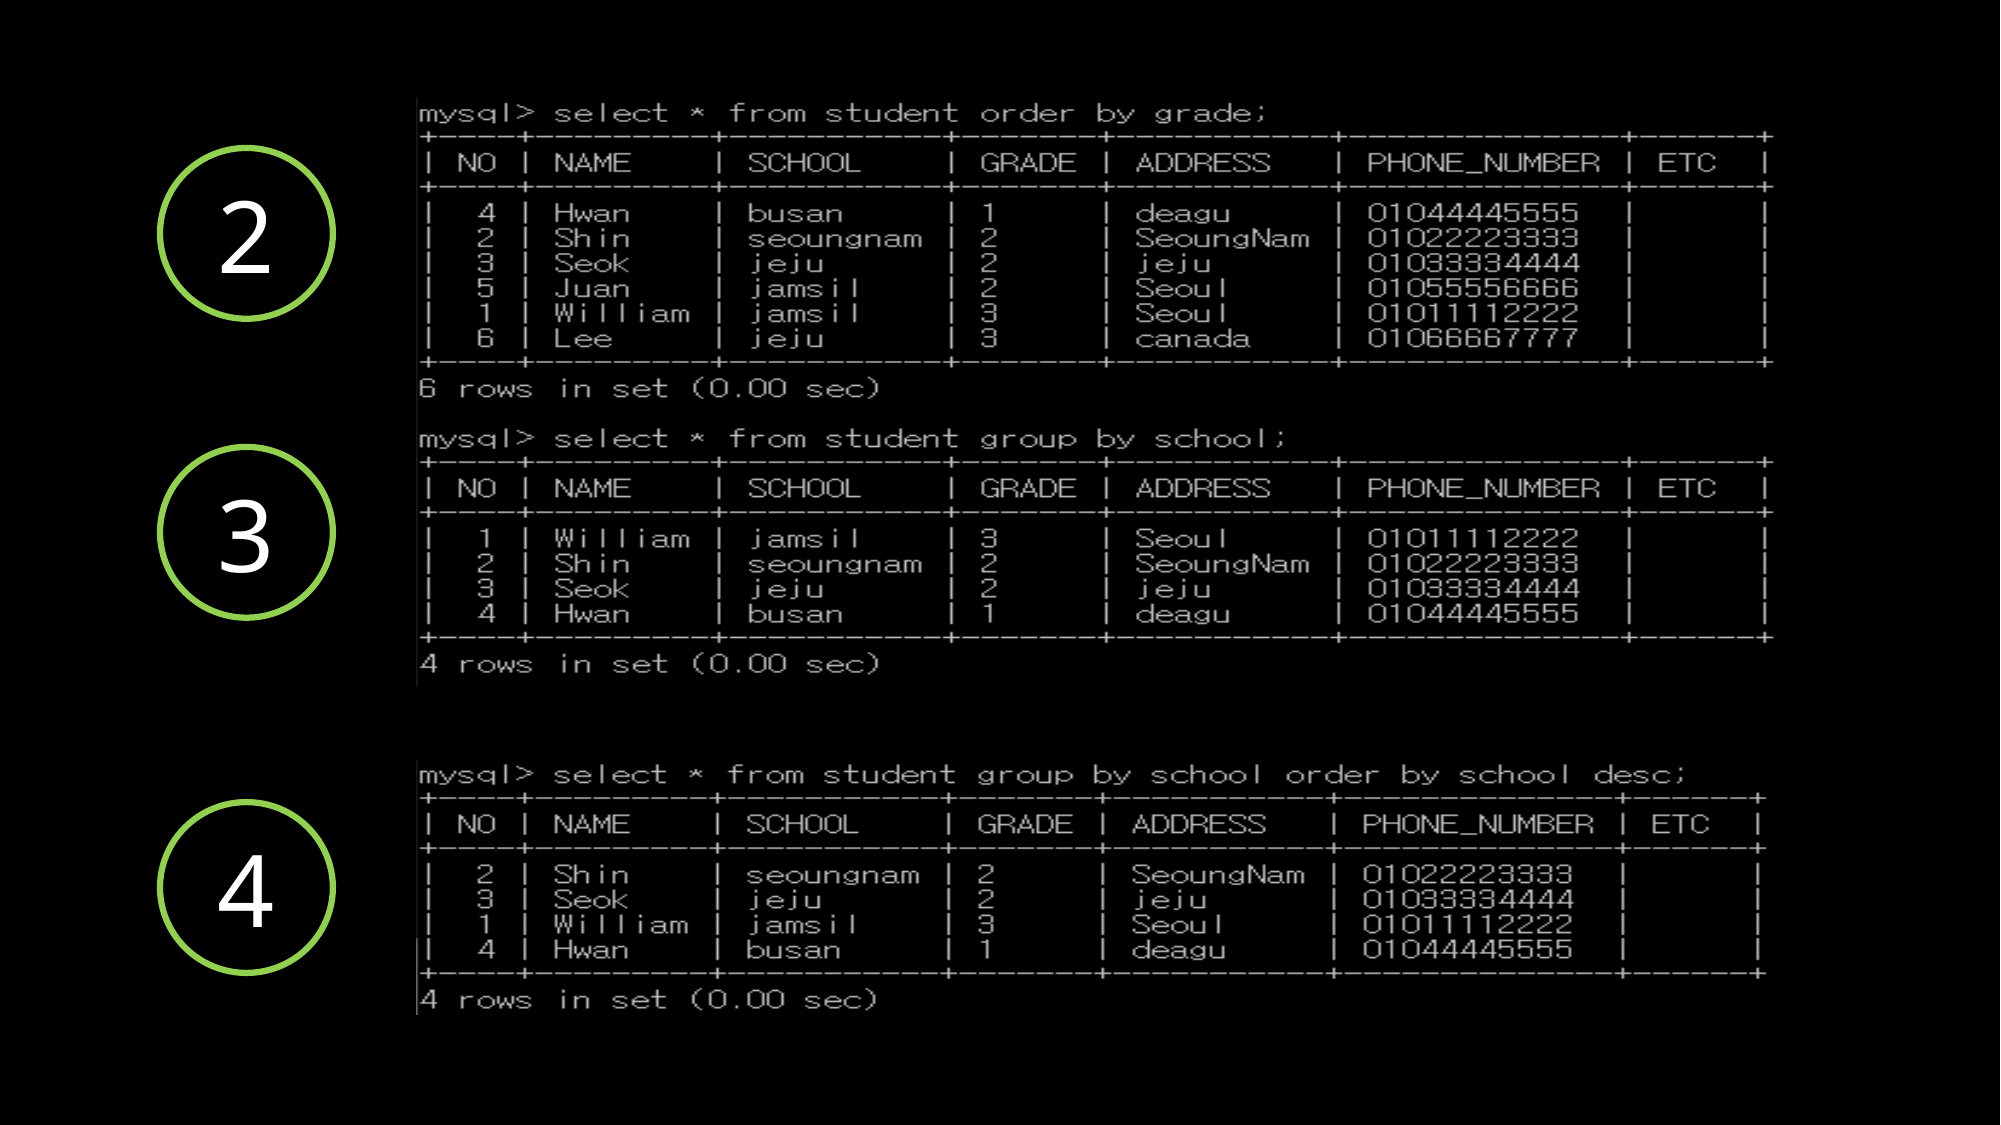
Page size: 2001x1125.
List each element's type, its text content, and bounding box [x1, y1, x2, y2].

picture [416, 97, 1803, 687]
text_box 2 [158, 146, 334, 320]
text_box 4 [158, 801, 334, 974]
picture [416, 760, 1803, 1015]
text_box 3 [158, 445, 334, 619]
